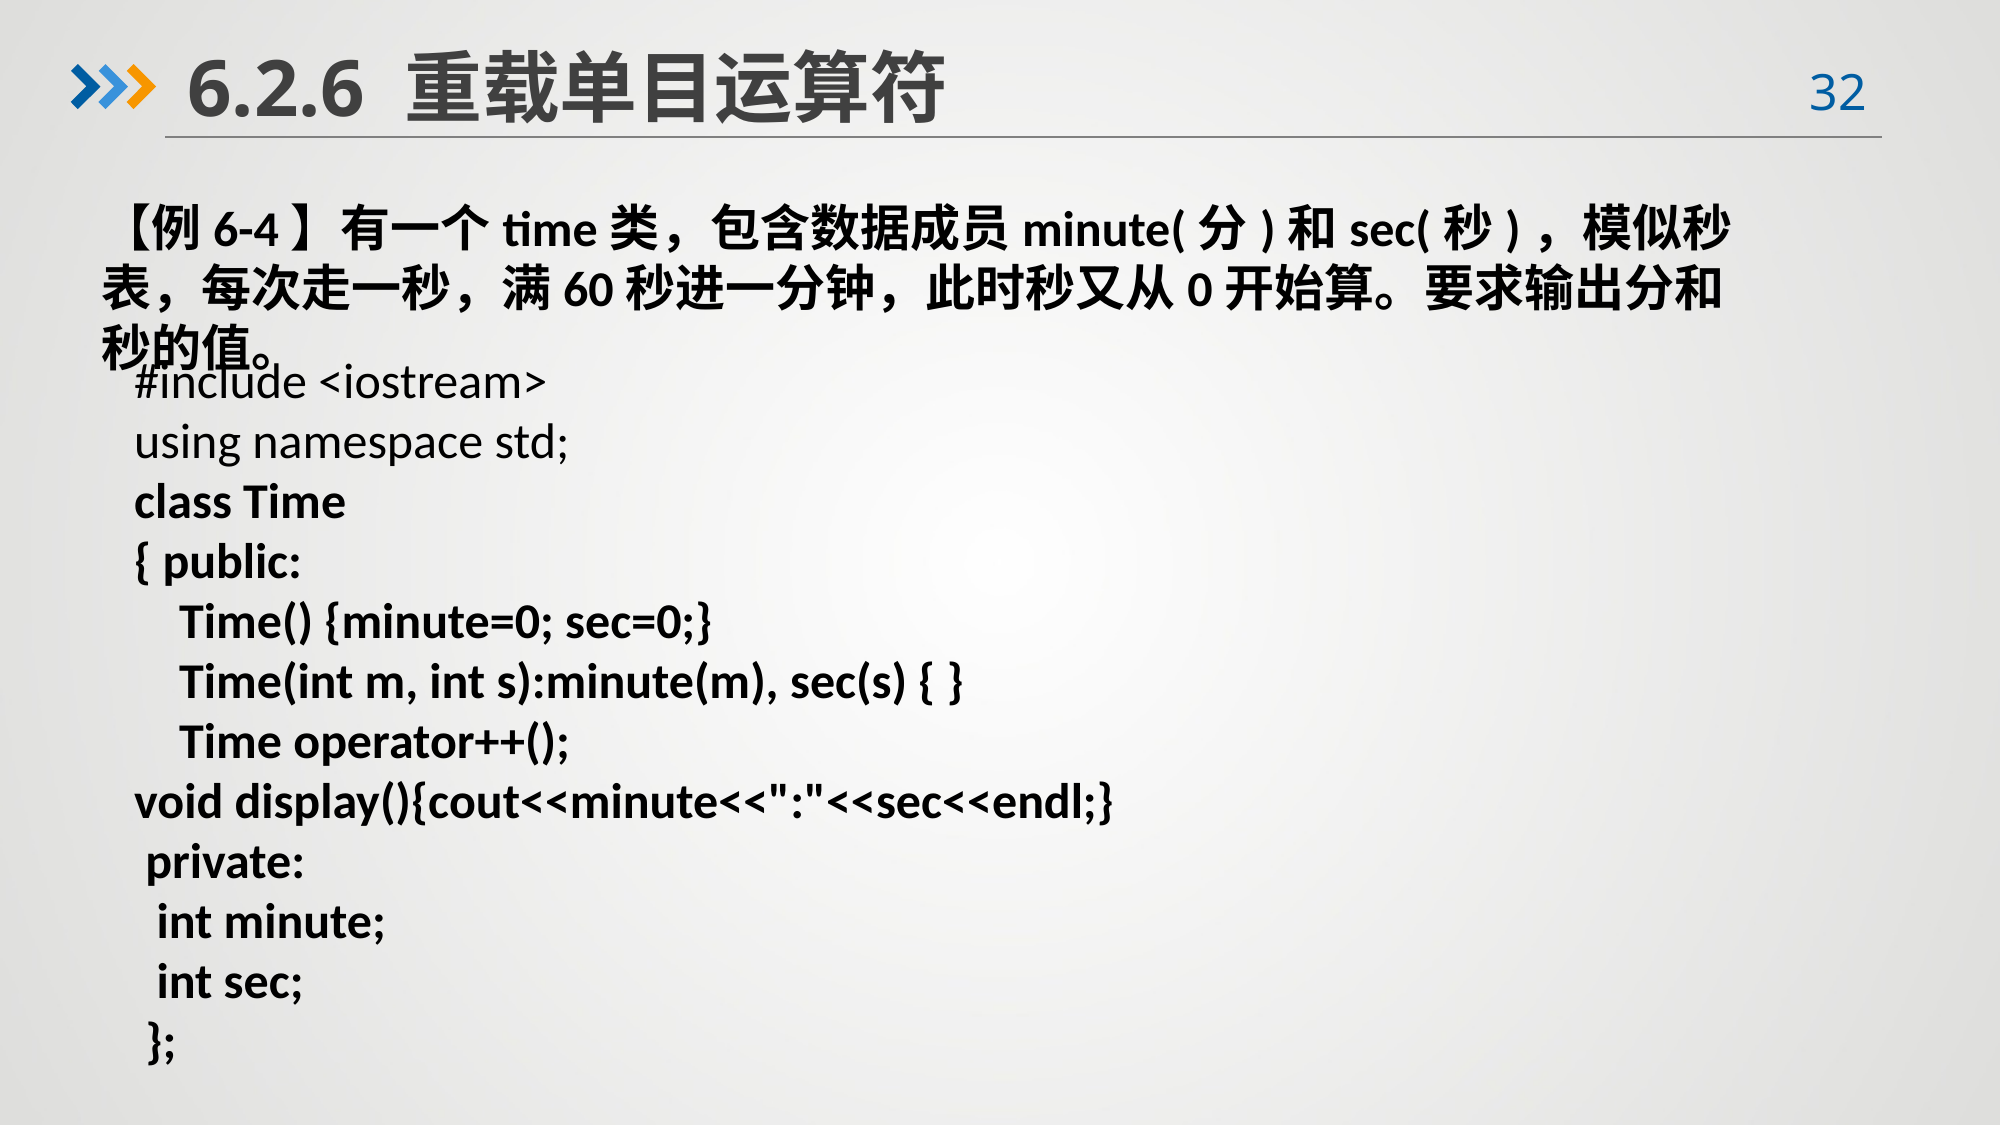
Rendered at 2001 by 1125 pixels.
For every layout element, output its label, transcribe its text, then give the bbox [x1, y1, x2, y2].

text_box #include <iostream> using namespace std; class Time { public: Time() {minute=0; sec=0;} Time(int m, int s):minute(m), sec(s) { } Time operator++(); void display(){cout<<minute<<":"<<sec<<endl;} private: int minute; int sec; }; [119, 341, 1848, 1077]
text_box 6.2.6 重载单目运算符 [187, 43, 1027, 127]
picture [0, 0, 2000, 1125]
text_box 【例6-4】有一个time类，包含数据成员minute(分)和sec(秒)，模似秒表，每次走一秒，满60秒进一分钟，此时秒又从0开始算。要求输出分和秒的值。 [86, 189, 1790, 384]
